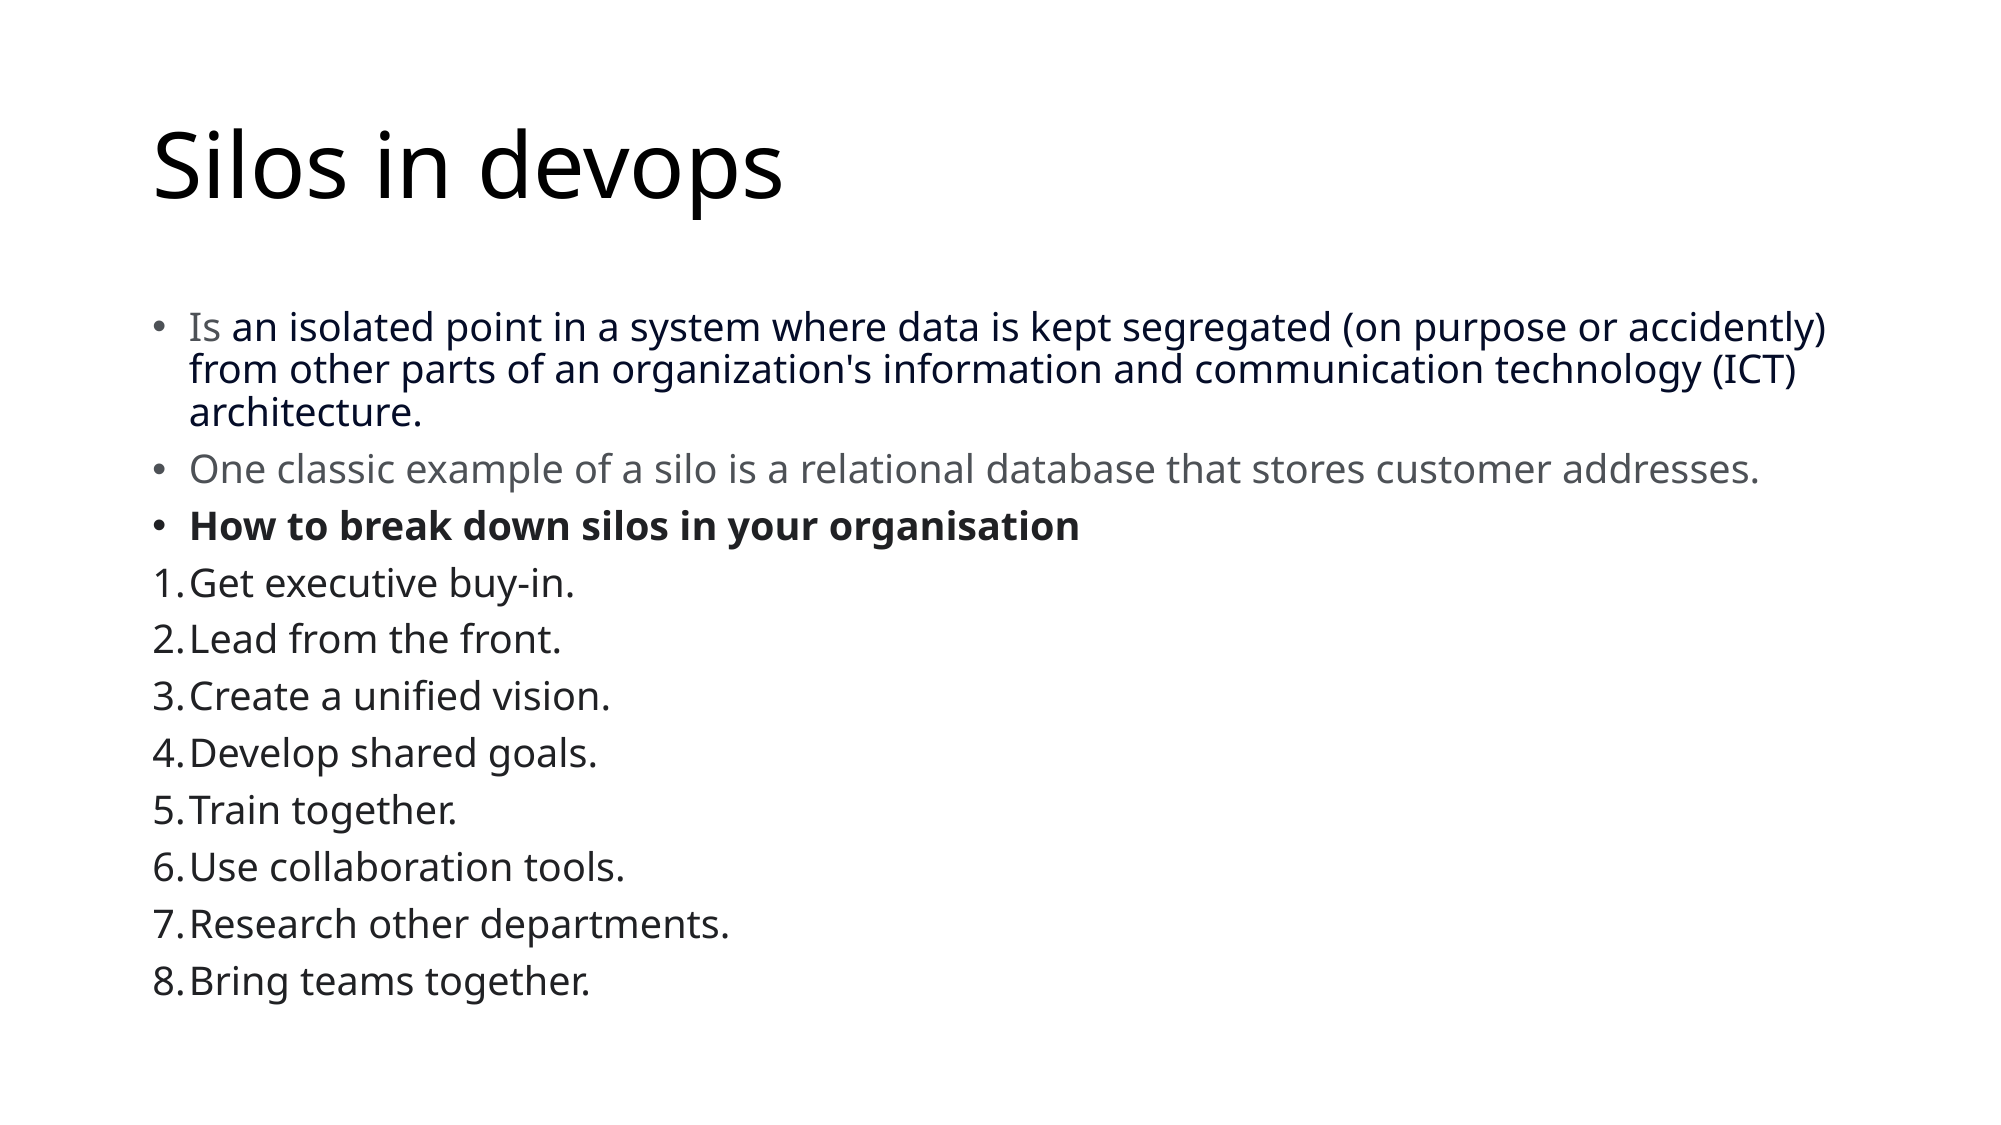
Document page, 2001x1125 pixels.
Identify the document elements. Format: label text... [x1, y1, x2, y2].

title Silos in devops [137, 59, 1863, 278]
list Is an isolated point in a system where data is kept segregated (on purpose or accidently) from other parts of an organization's information and communication technology (ICT) architecture. One classic example of a silo is a relational database that stores customer addresses. How to break down silos in your organisation Get executive buy-in. Lead from the front. Create a unified vision. Develop shared goals. Train together. Use collaboration tools. Research other departments. Bring teams together. [137, 299, 1863, 1014]
